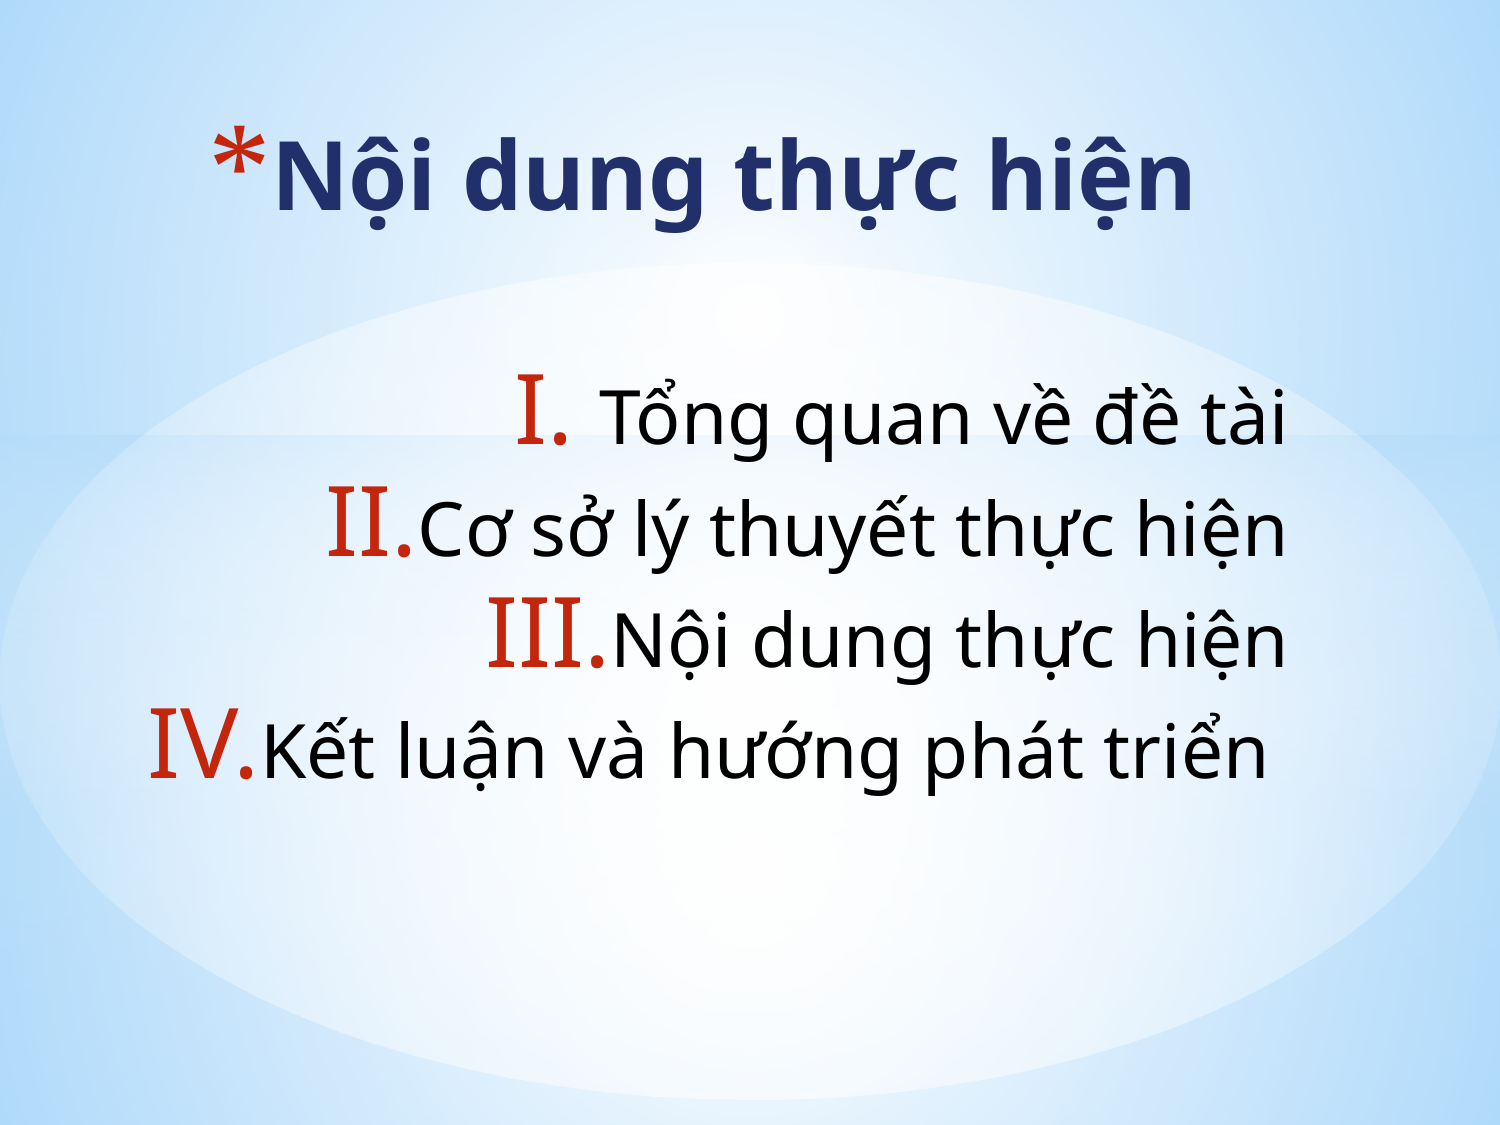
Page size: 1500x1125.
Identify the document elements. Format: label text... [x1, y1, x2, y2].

title Nội dung thực hiện [99, 37, 1213, 238]
list Tổng quan về đề tài Cơ sở lý thuyết thực hiện Nội dung thực hiện Kết luận và hướng phát triển [75, 362, 1305, 1000]
